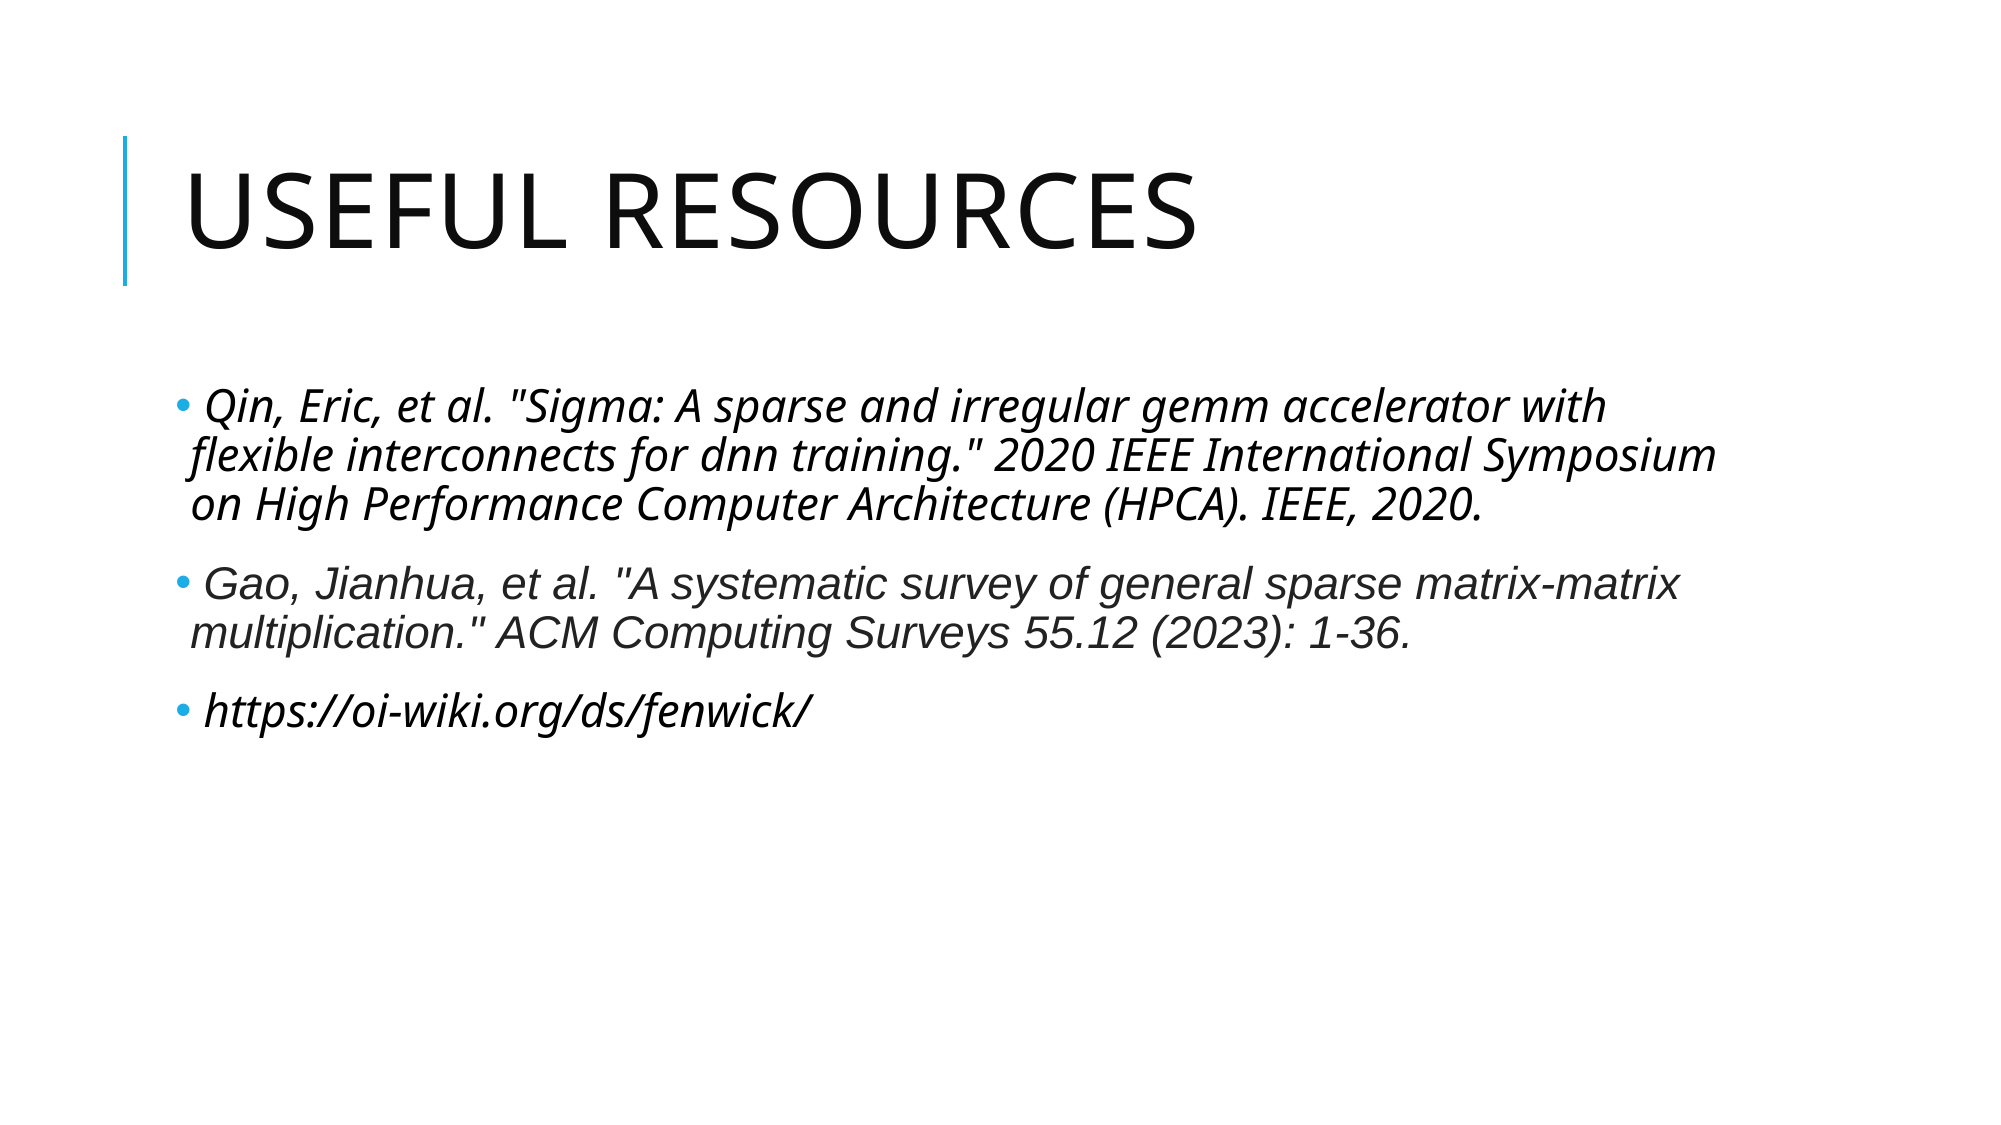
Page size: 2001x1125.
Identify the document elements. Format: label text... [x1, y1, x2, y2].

title Useful Resources [168, 96, 1763, 342]
list Qin, Eric, et al. "Sigma: A sparse and irregular gemm accelerator with flexible interconnects for dnn training." 2020 IEEE International Symposium on High Performance Computer Architecture (HPCA). IEEE, 2020. Gao, Jianhua, et al. "A systematic survey of general sparse matrix-matrix multiplication." ACM Computing Surveys 55.12 (2023): 1-36. https://oi-wiki.org/ds/fenwick/ [168, 375, 1763, 1035]
